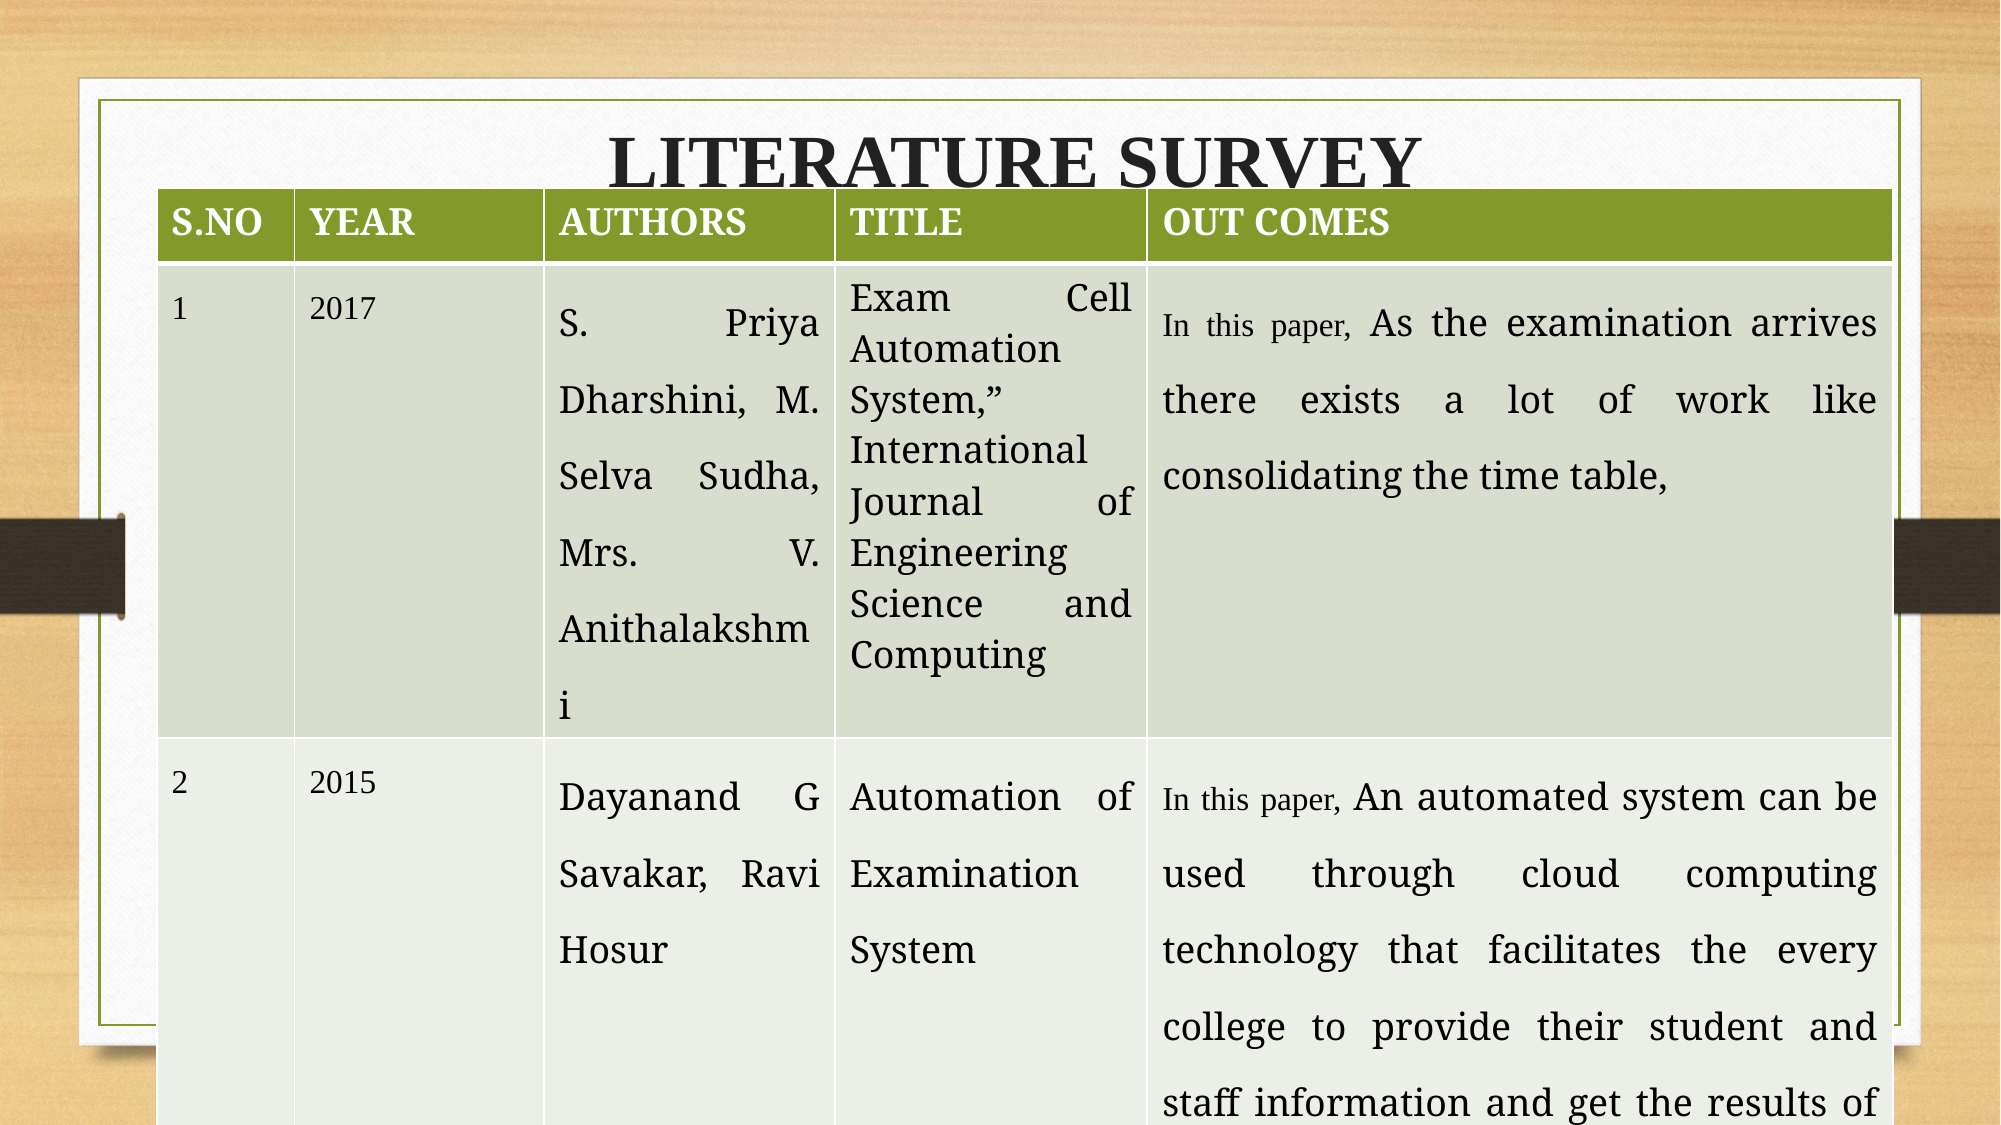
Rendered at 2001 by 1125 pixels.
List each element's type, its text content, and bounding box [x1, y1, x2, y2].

table_cell In this paper, As the examination arrives there exists a lot of work like consolidating the time table, [1148, 266, 1892, 737]
table_cell In this paper, An automated system can be used through cloud computing technology that facilitates the every college to provide their student and staff information and get the results of allotment. [1148, 739, 1892, 1125]
table_header OUT COMES [1148, 189, 1892, 261]
table_cell Dayanand G Savakar, Ravi Hosur [545, 739, 834, 1125]
text_box LITERATURE SURVEY [236, 41, 1647, 195]
table_cell S. Priya Dharshini, M. Selva Sudha, Mrs. V. Anithalakshmi [545, 266, 834, 737]
picture [0, 0, 2001, 1125]
table_header YEAR [295, 195, 543, 261]
table_cell Exam Cell Automation System,” International Journal of Engineering Science and Computing [836, 266, 1146, 737]
table_header S.NO [158, 189, 294, 261]
table_cell 1 [158, 266, 294, 737]
table_header AUTHORS [545, 195, 834, 261]
table_cell 2 [158, 739, 294, 1125]
table_cell 2017 [295, 266, 543, 737]
table_cell 2015 [295, 739, 543, 1125]
table_header TITLE [836, 195, 1146, 261]
table_cell Automation of Examination System [836, 739, 1146, 1125]
